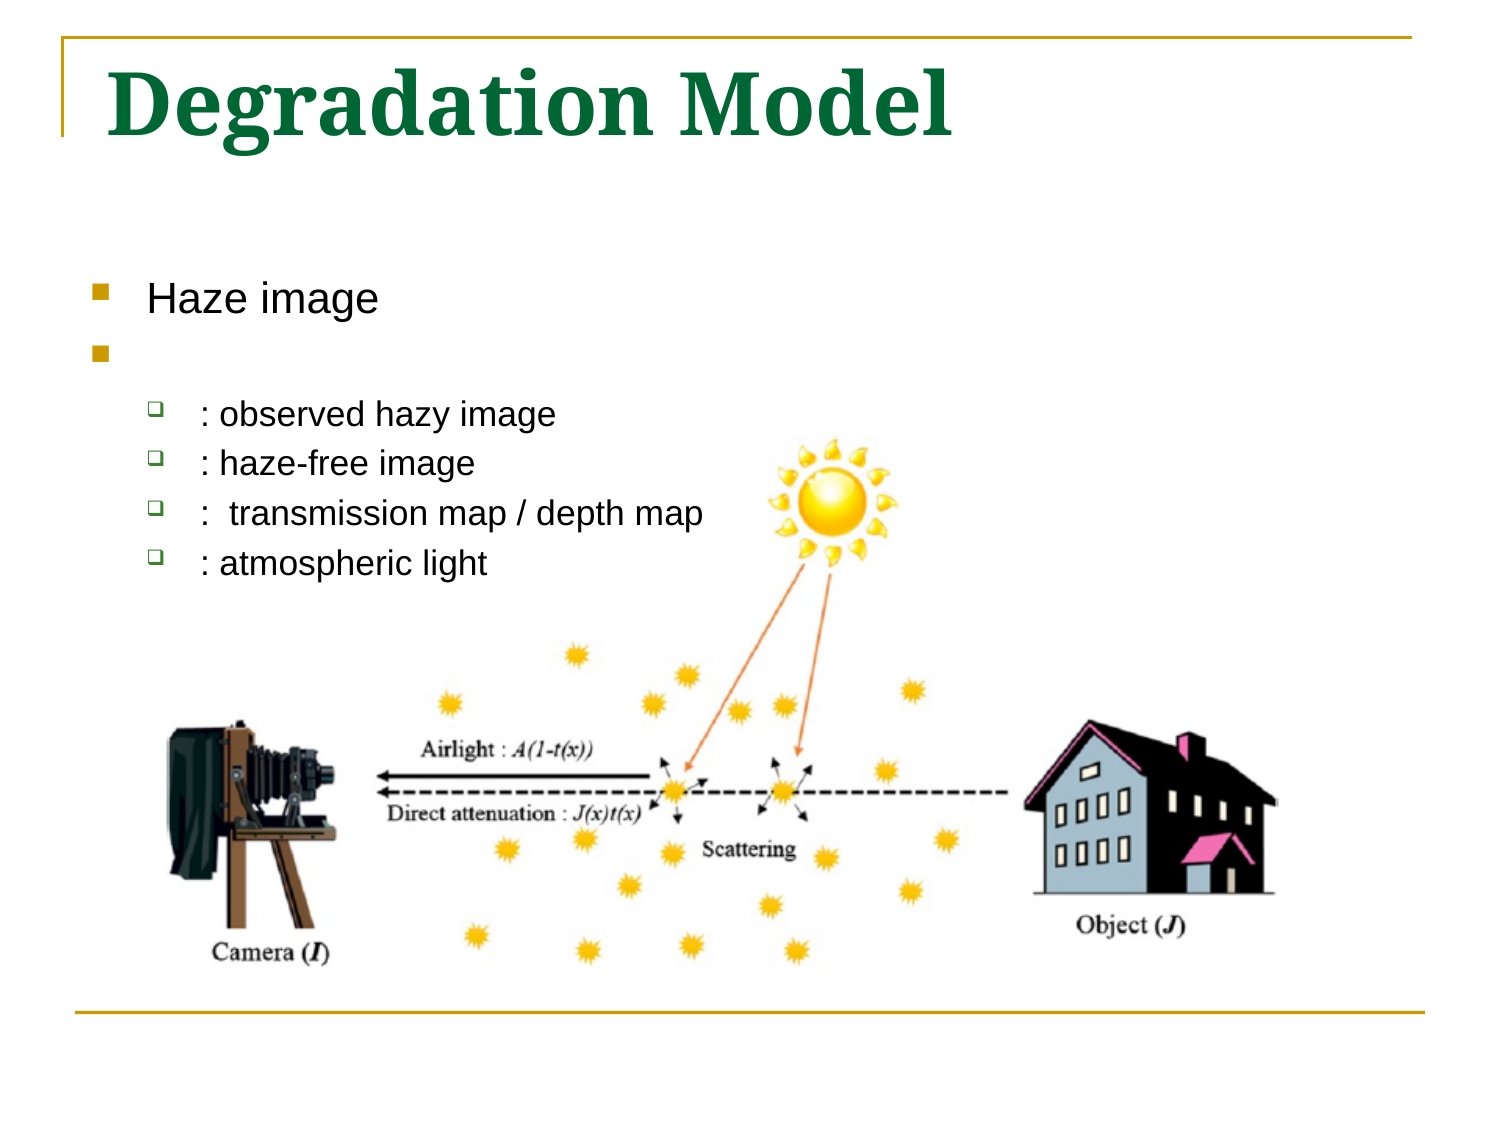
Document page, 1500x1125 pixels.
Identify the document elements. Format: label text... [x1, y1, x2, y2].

title Degradation Model [91, 59, 1442, 247]
picture [159, 432, 1285, 985]
